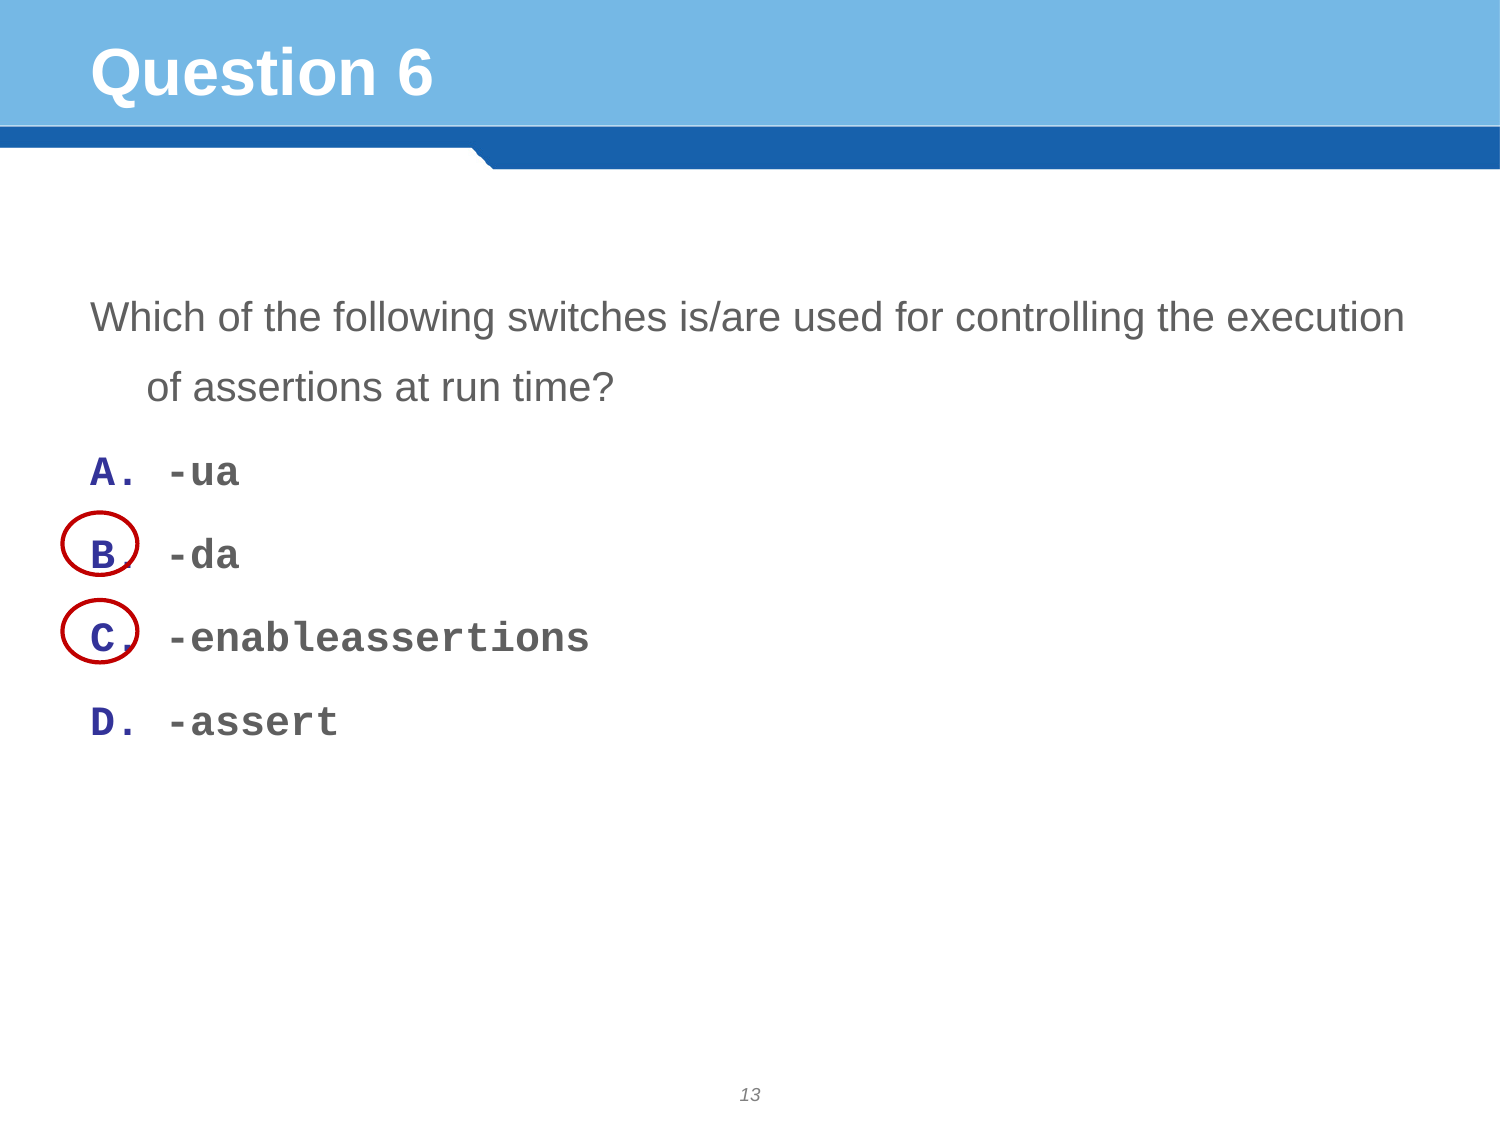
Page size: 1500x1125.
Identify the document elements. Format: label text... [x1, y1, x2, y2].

list Which of the following switches is/are used for controlling the execution of assertions at run time? -ua -da -enableassertions -assert [74, 262, 1426, 1006]
text_box [60, 510, 140, 577]
text_box [60, 597, 140, 665]
picture [0, 0, 1500, 188]
slide_number 13 [574, 1074, 926, 1115]
title Question 6 [74, 0, 1426, 138]
